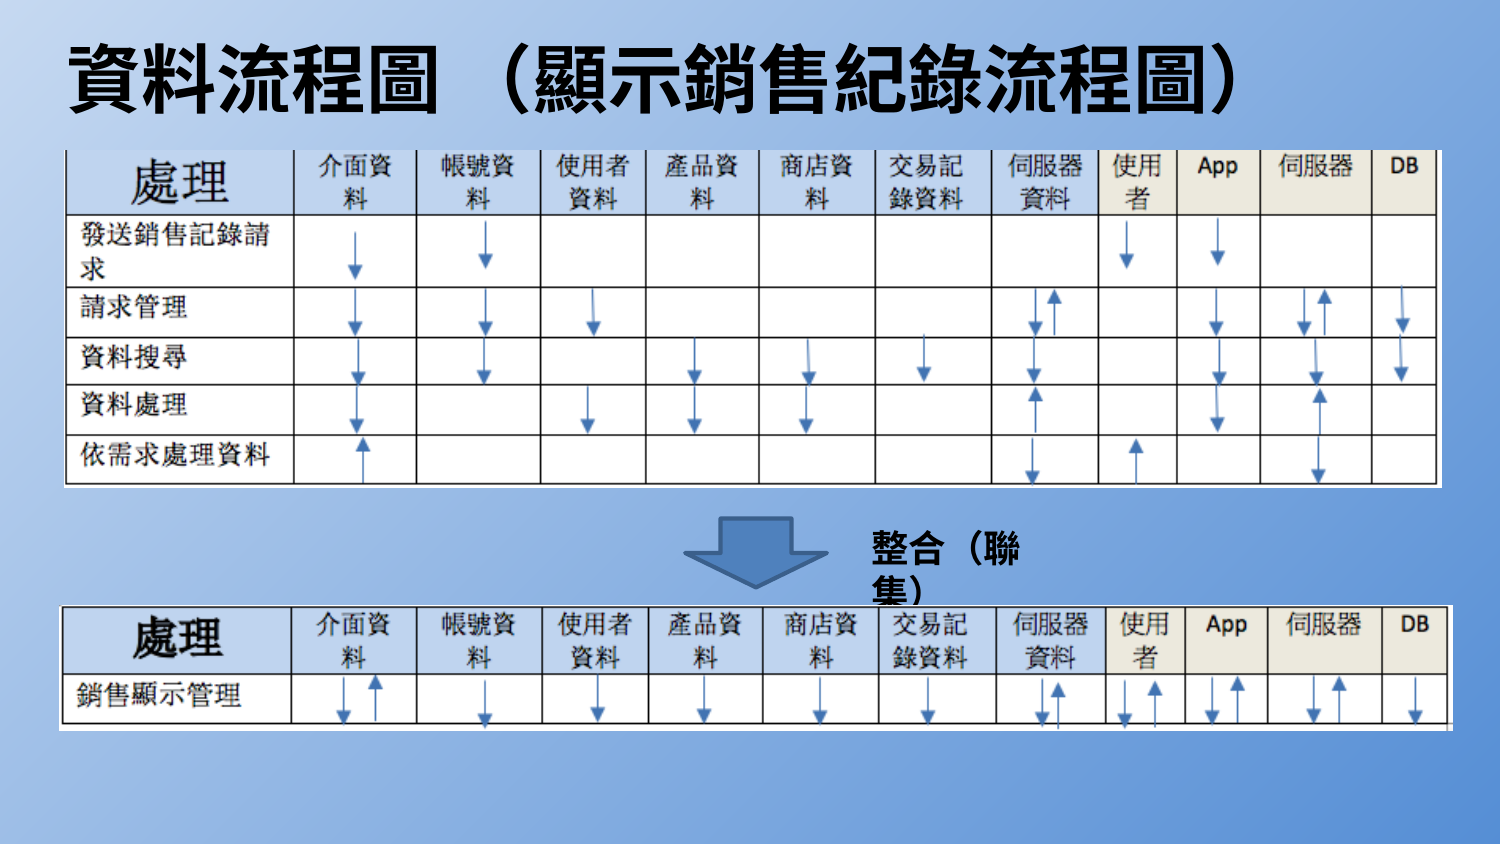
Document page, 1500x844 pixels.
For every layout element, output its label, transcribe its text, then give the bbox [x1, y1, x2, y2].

text_box [683, 516, 829, 590]
text_box 整合（聯集） [856, 517, 1105, 603]
title 資料流程圖 （顯示銷售紀錄流程圖） [51, 5, 1376, 151]
picture [59, 604, 1453, 731]
picture [64, 149, 1442, 488]
